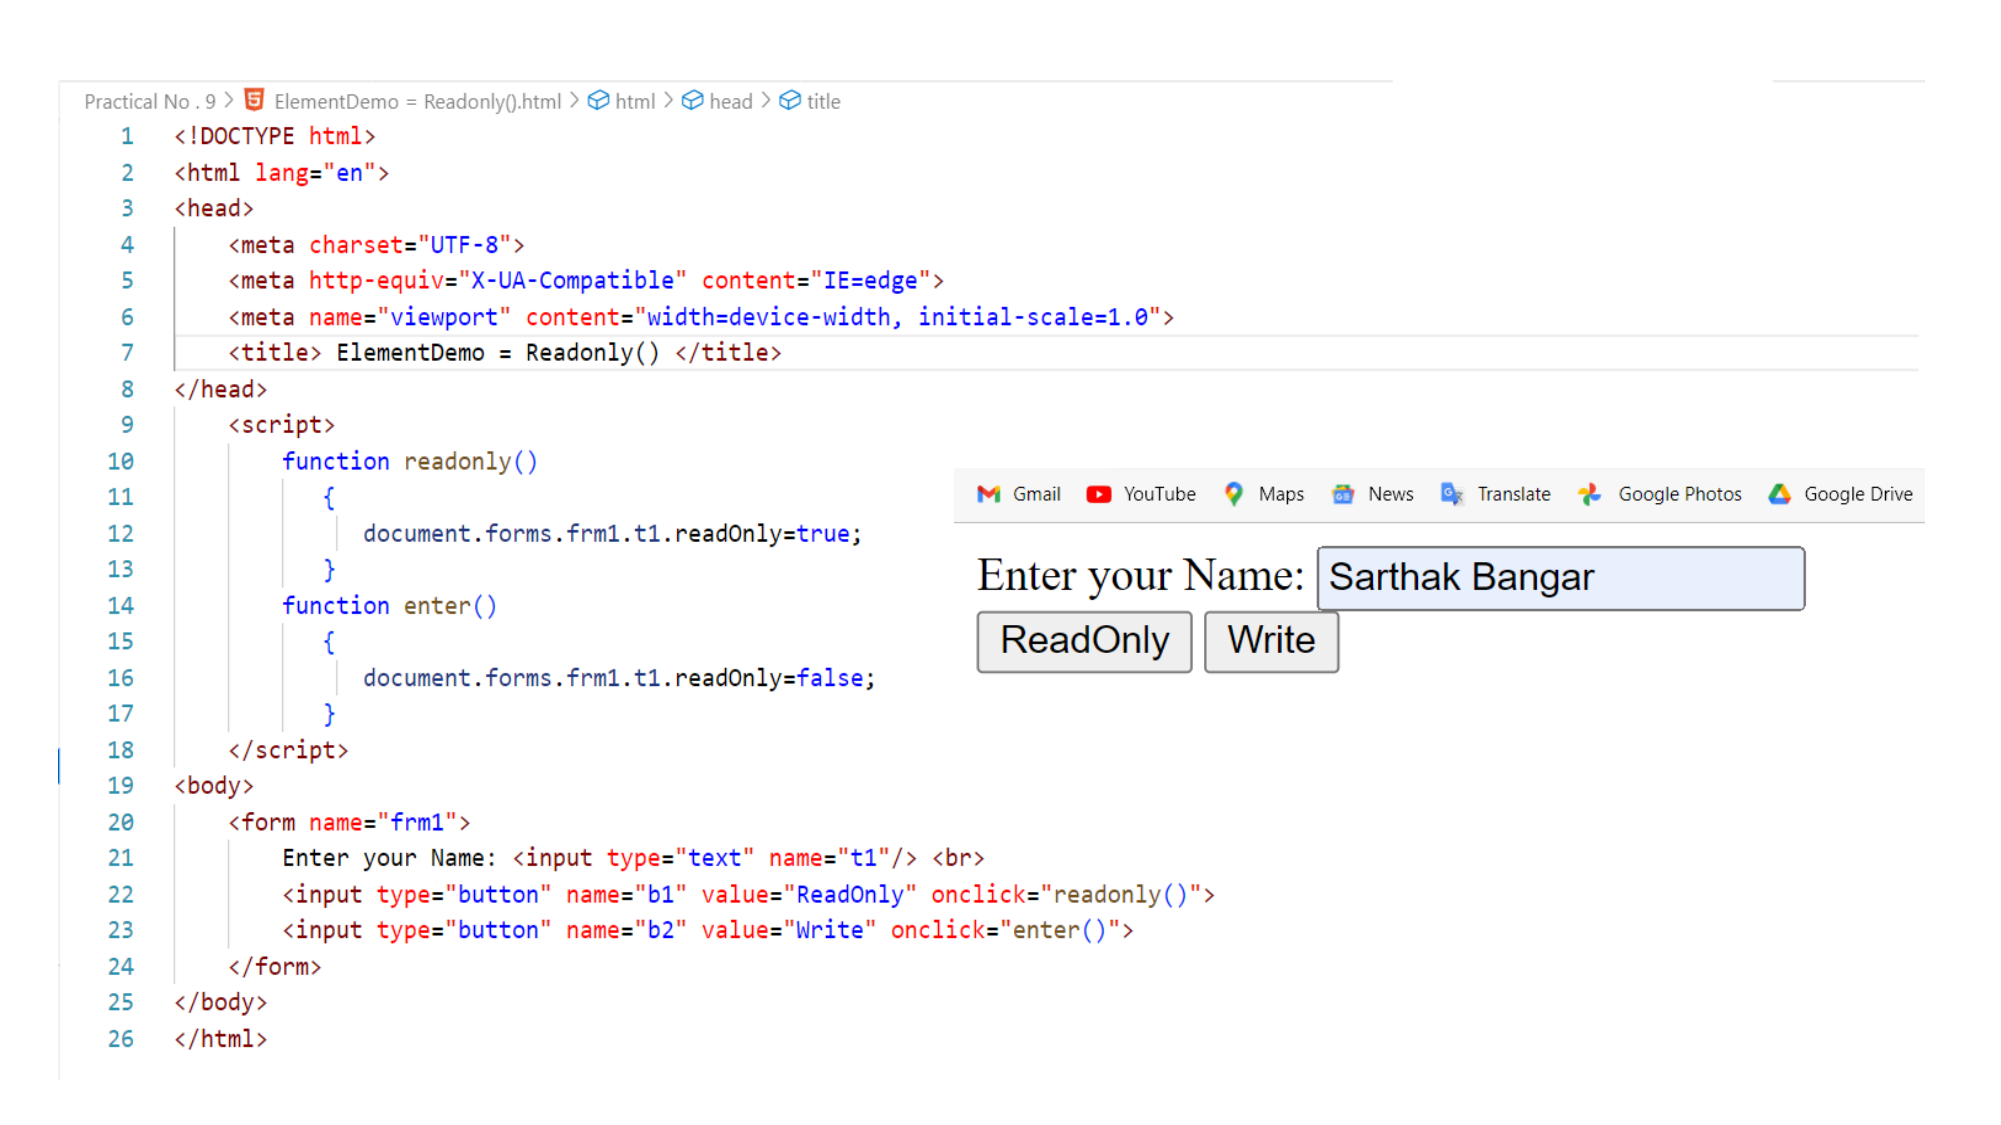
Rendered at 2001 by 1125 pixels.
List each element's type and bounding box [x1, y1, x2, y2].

picture [954, 468, 1925, 692]
list [58, 80, 1925, 1080]
